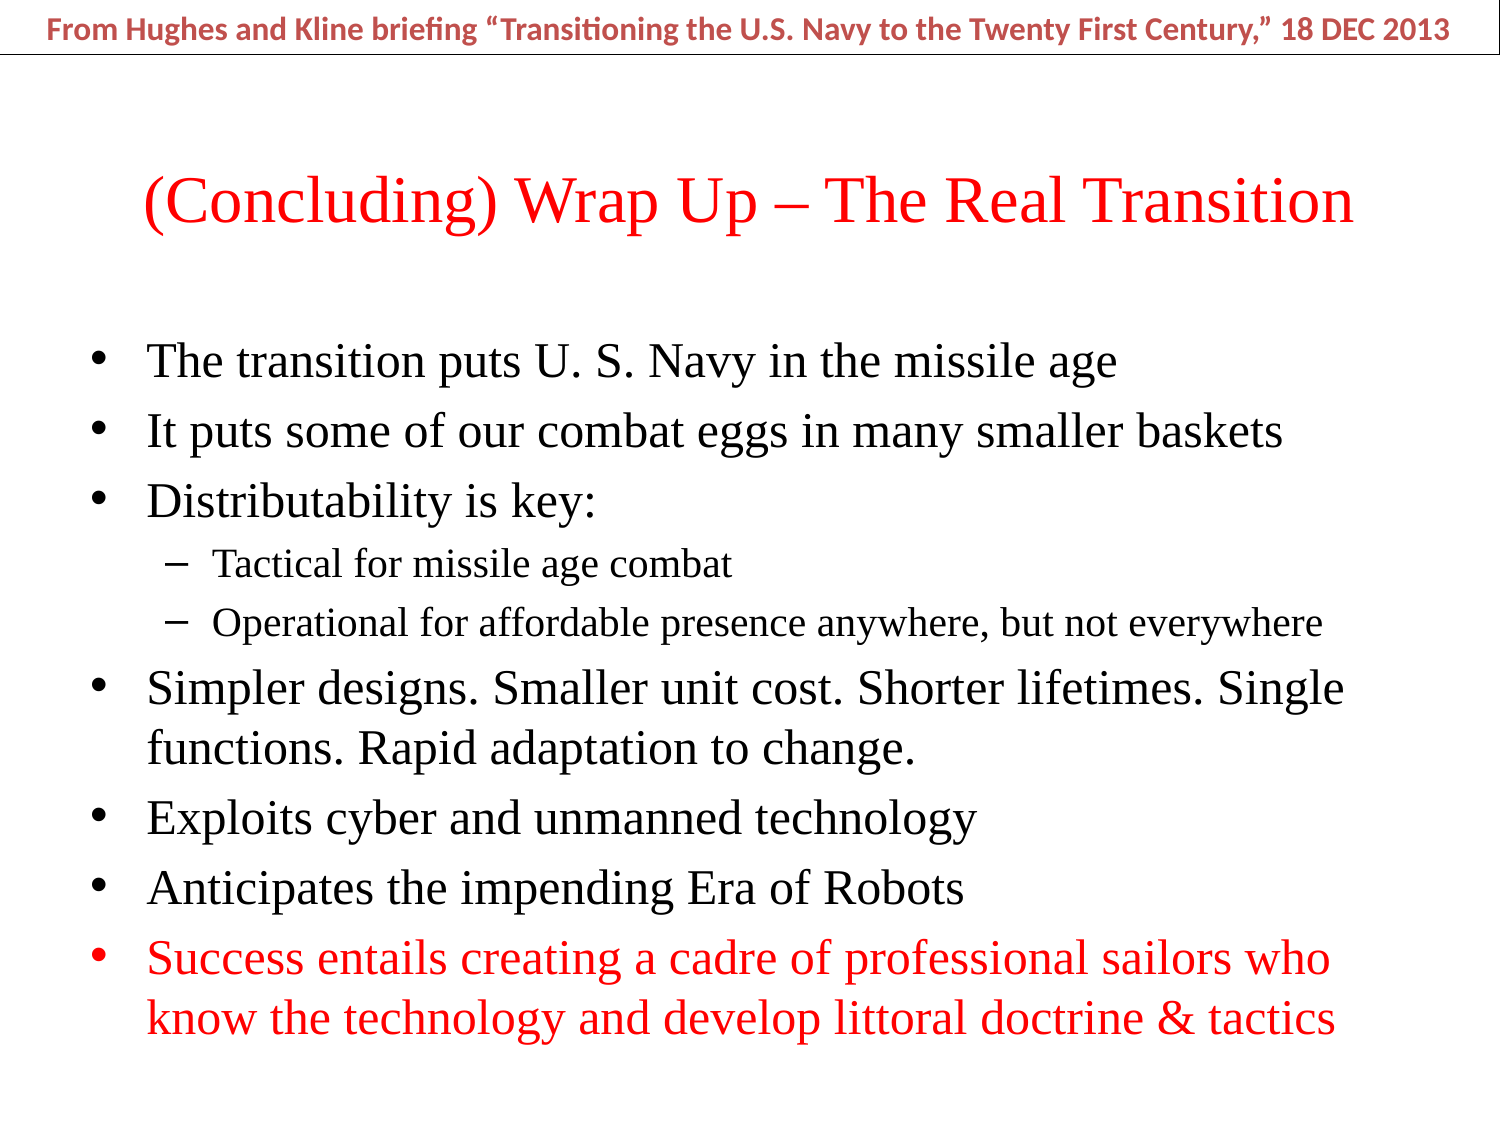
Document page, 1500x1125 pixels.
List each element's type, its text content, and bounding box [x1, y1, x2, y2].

list The transition puts U. S. Navy in the missile age It puts some of our combat eggs in many smaller baskets Distributability is key: Tactical for missile age combat Operational for affordable presence anywhere, but not everywhere Simpler designs. Smaller unit cost. Shorter lifetimes. Single functions. Rapid adaptation to change. Exploits cyber and unmanned technology Anticipates the impending Era of Robots Success entails creating a cadre of professional sailors who know the technology and develop littoral doctrine & tactics [75, 320, 1425, 1063]
text_box From Hughes and Kline briefing “Transitioning the U.S. Navy to the Twenty First Century,” 18 DEC 2013 [0, 0, 1500, 55]
title (Concluding) Wrap Up – The Real Transition [75, 102, 1425, 291]
